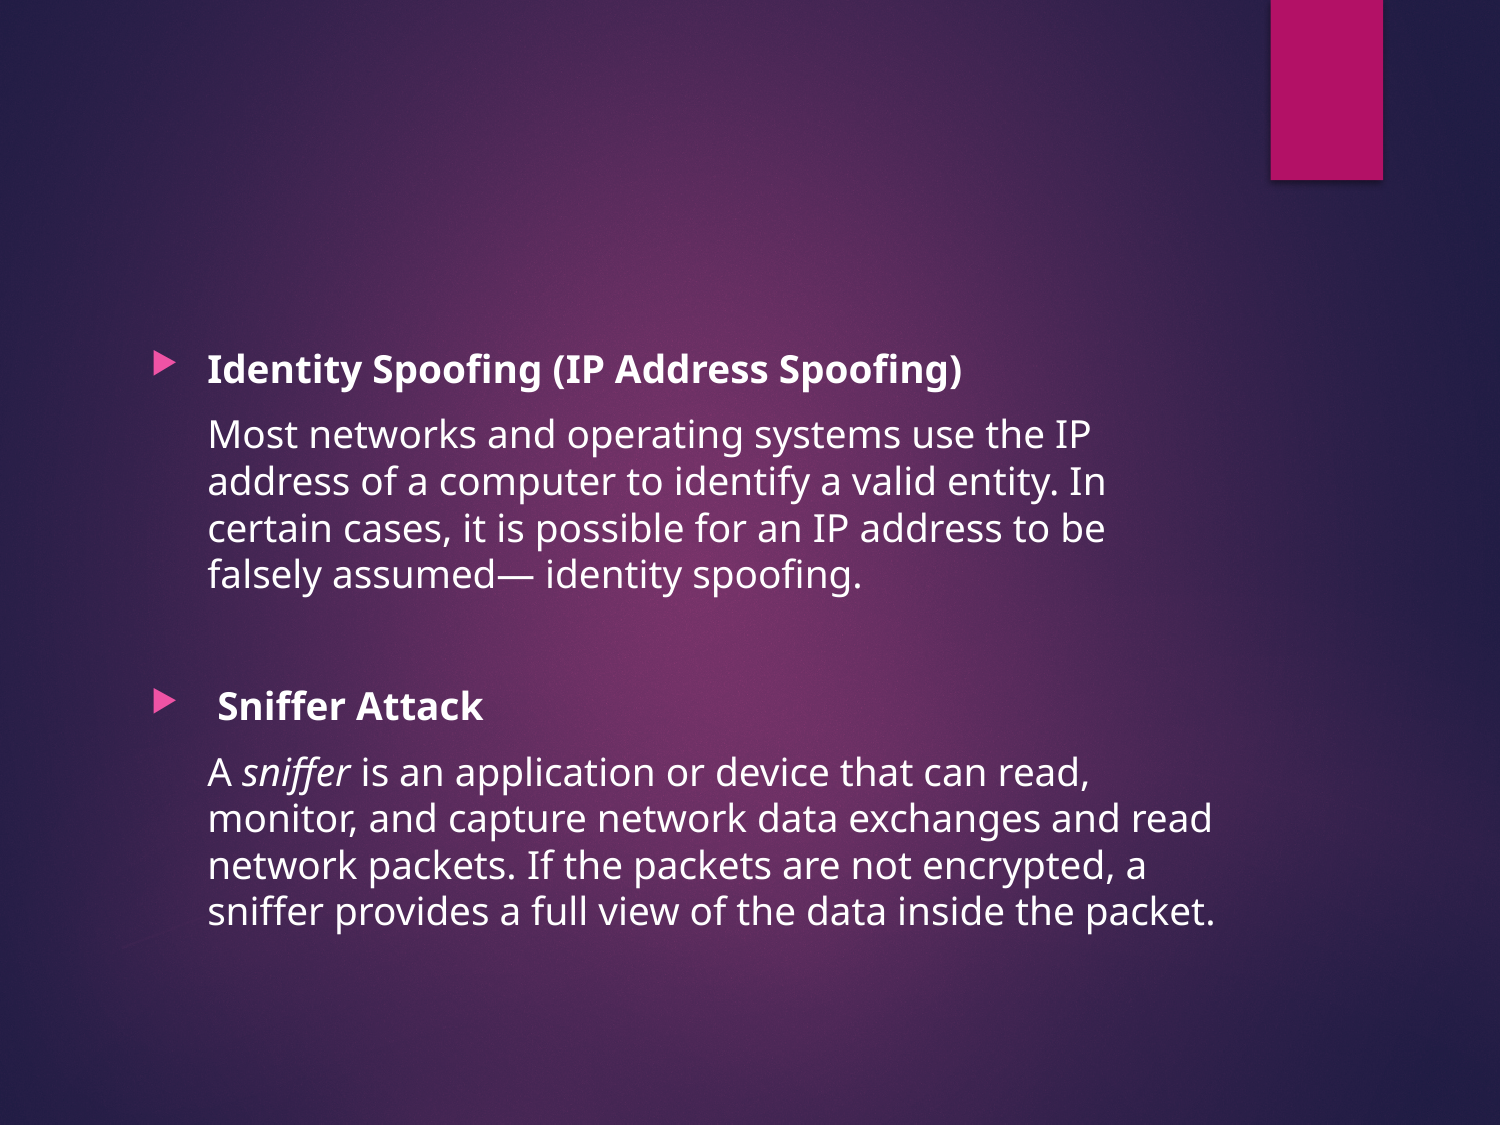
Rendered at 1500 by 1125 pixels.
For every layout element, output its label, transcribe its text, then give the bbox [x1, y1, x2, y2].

list Identity Spoofing (IP Address Spoofing) Most networks and operating systems use the IP address of a computer to identify a valid entity. In certain cases, it is possible for an IP address to be falsely assumed— identity spoofing. Sniffer Attack A sniffer is an application or device that can read, monitor, and capture network data exchanges and read network packets. If the packets are not encrypted, a sniffer provides a full view of the data inside the packet. [135, 336, 1237, 1025]
